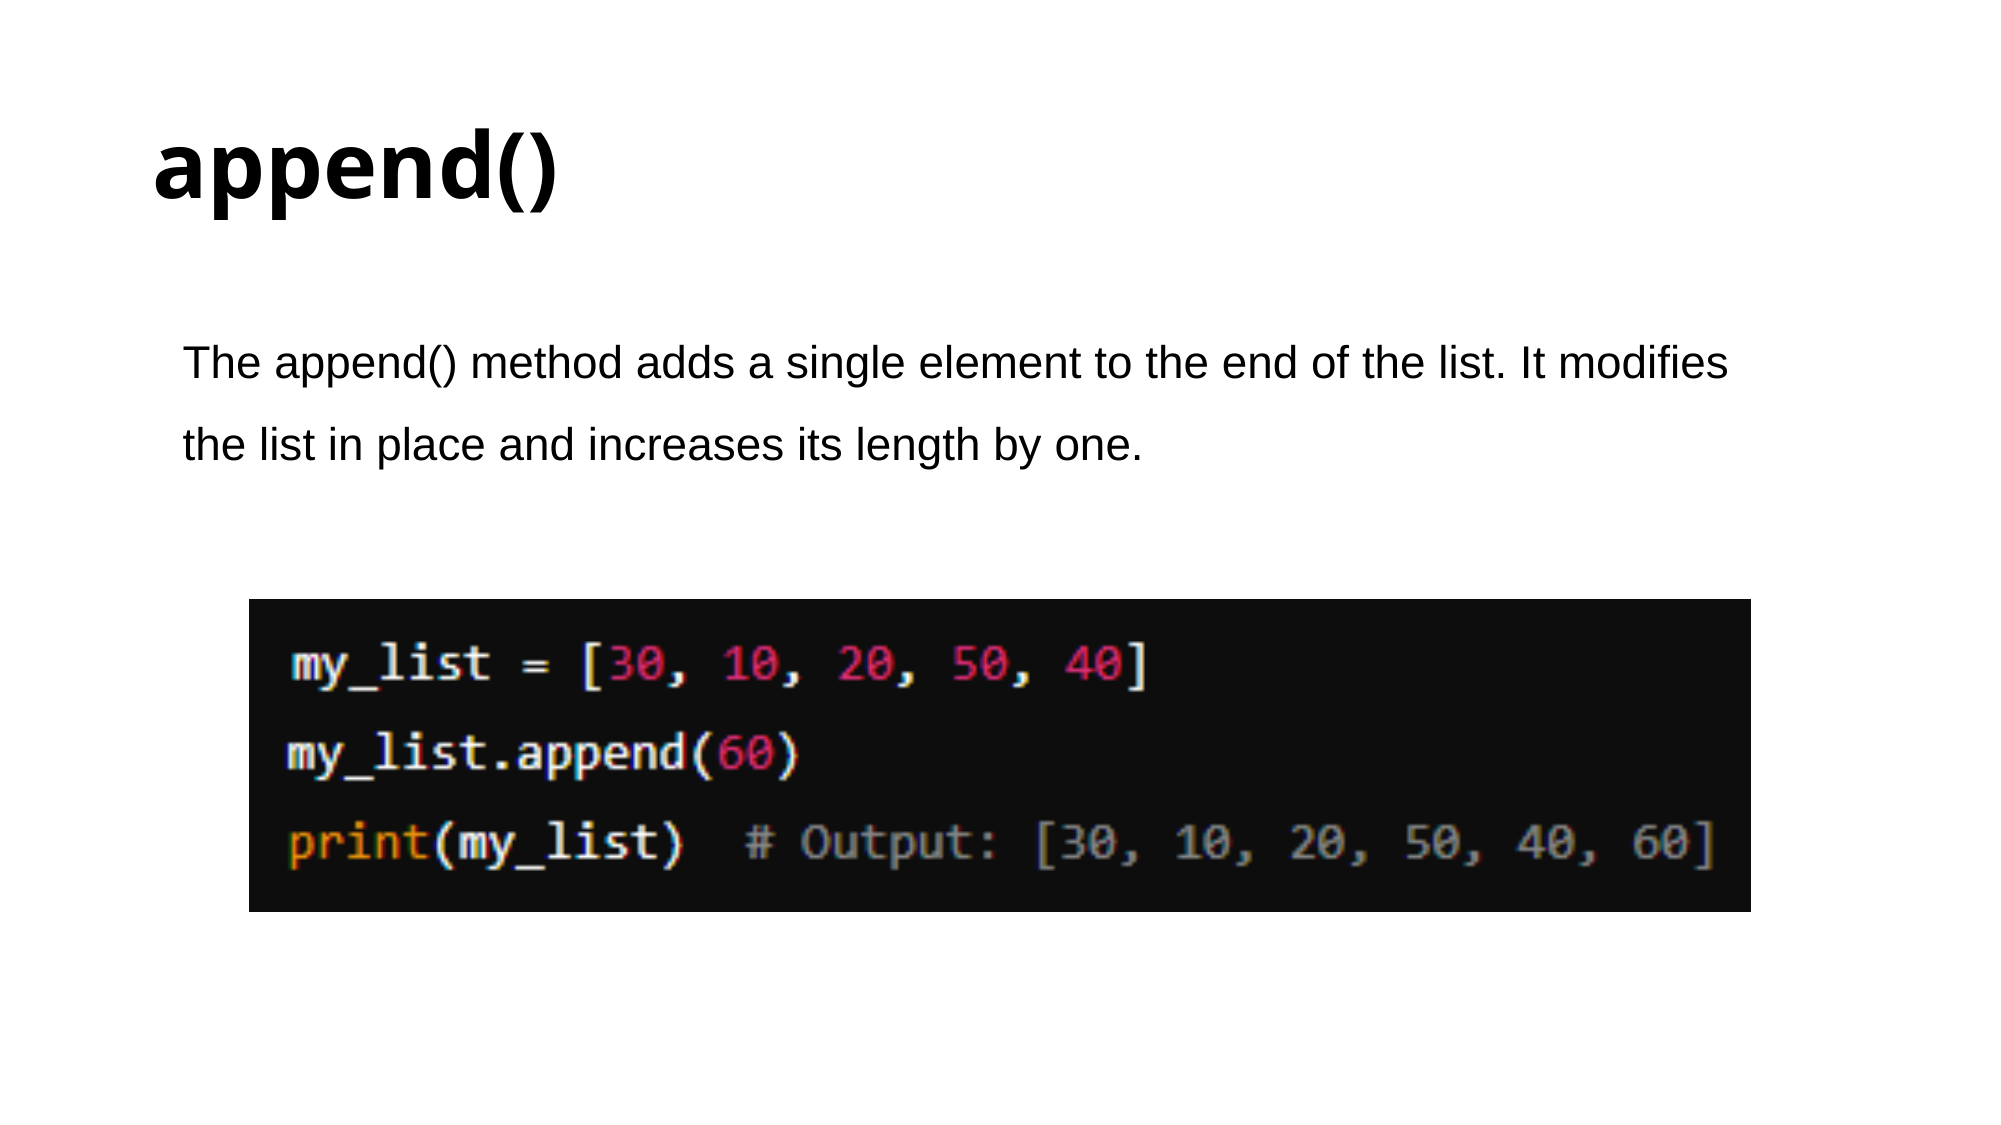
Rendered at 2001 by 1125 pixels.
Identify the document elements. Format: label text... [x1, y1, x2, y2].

title append() [137, 59, 1863, 278]
picture [249, 599, 1751, 912]
text_box The append() method adds a single element to the end of the list. It modifies the list in place and increases its length by one. [167, 297, 1747, 478]
